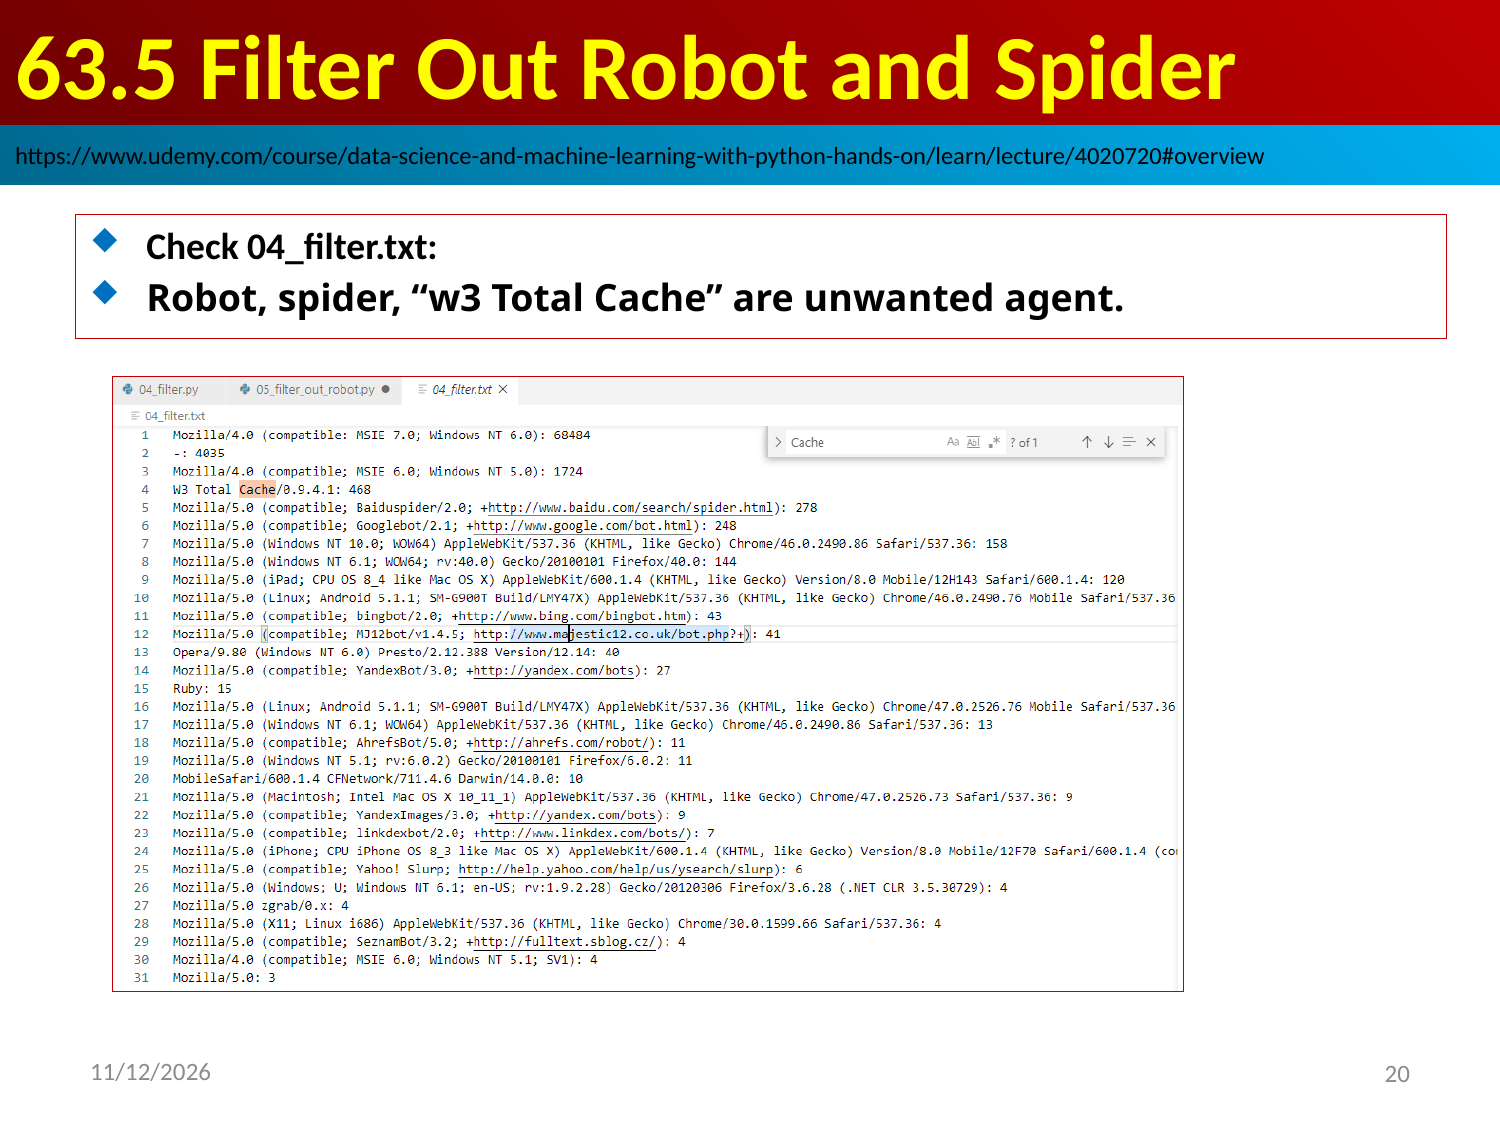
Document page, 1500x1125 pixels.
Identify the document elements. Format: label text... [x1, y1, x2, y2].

text_box https://www.udemy.com/course/data-science-and-machine-learning-with-python-hands-on/learn/lecture/4020720#overview [0, 125, 1500, 185]
slide_number 20 [1074, 1042, 1425, 1103]
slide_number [75, 1040, 425, 1101]
title 63.5 Filter Out Robot and Spider [0, 0, 1500, 125]
subtitle Check 04_filter.txt: Robot, spider, “w3 Total Cache” are unwanted agent. [75, 214, 1447, 339]
picture [111, 376, 1184, 992]
